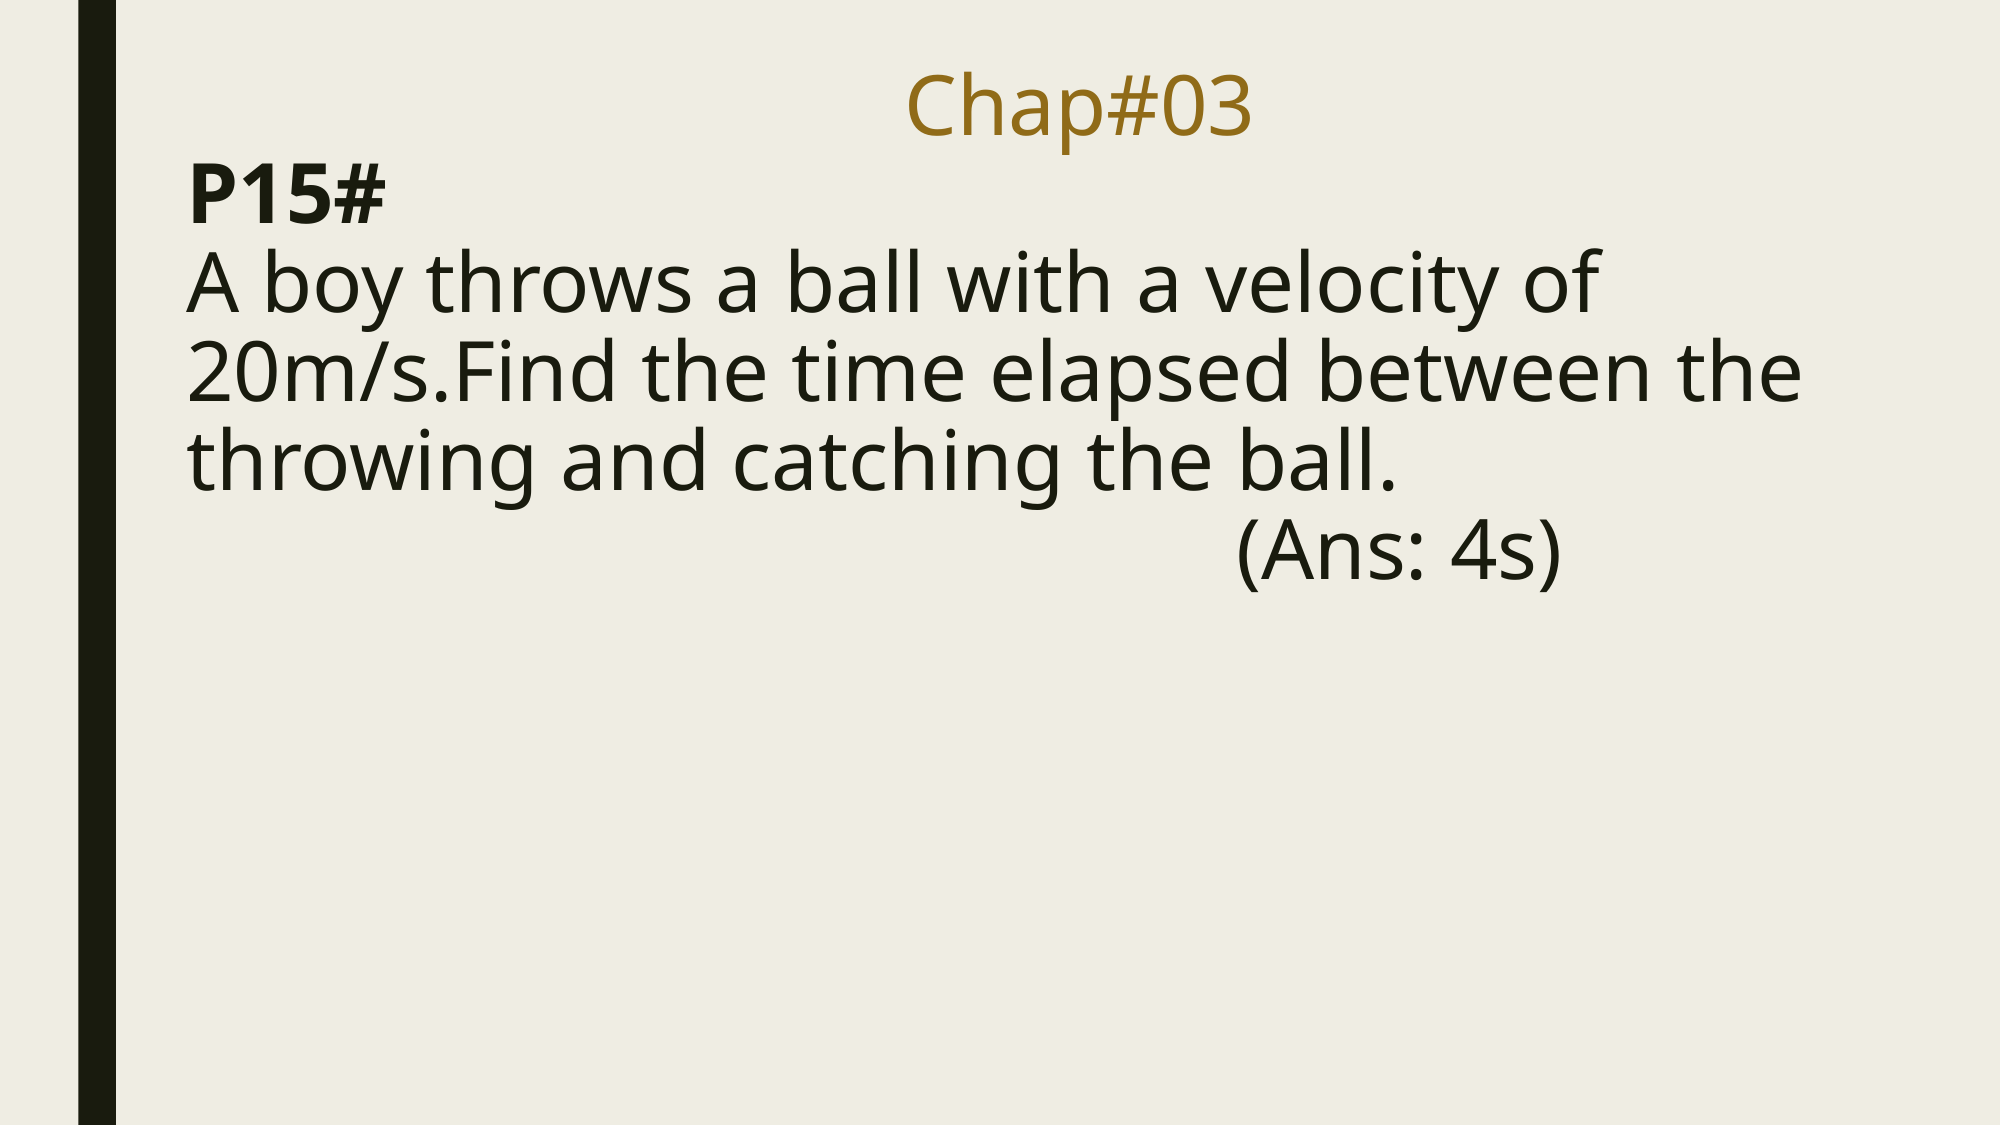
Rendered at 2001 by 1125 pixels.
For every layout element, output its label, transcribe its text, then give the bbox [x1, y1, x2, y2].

title Chap#03 P15# A boy throws a ball with a velocity of 20m/s.Find the time elapsed between the throwing and catching the ball. (Ans: 4s) [171, 56, 1881, 1022]
